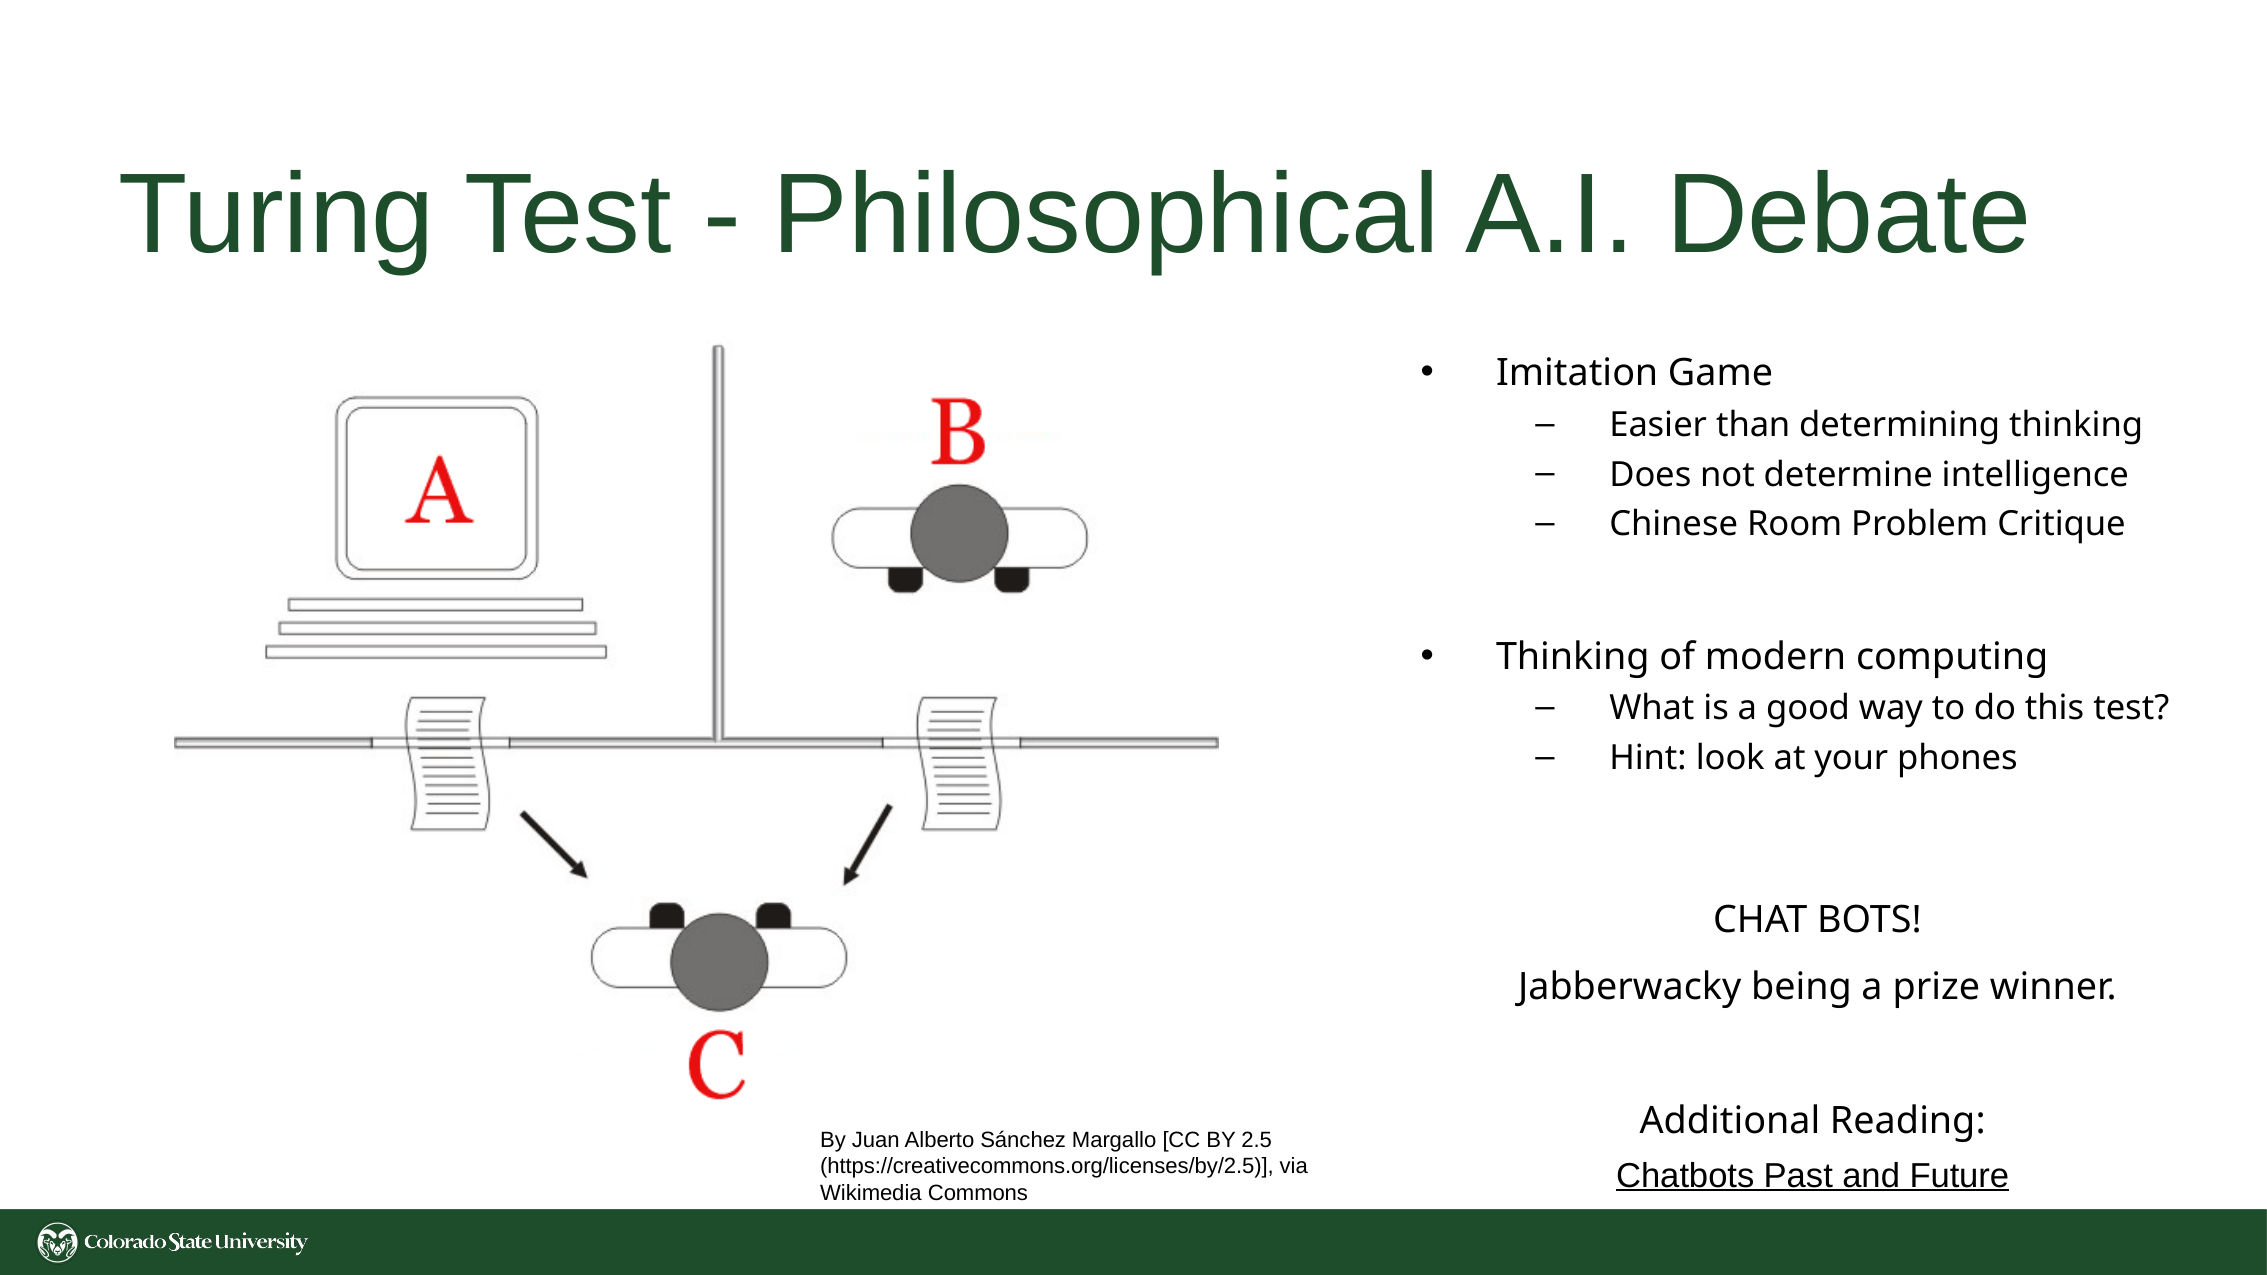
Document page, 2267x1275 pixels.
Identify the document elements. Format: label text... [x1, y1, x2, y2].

text_box By Juan Alberto Sánchez Margallo [CC BY 2.5 (https://creativecommons.org/licenses/by/2.5)], via Wikimedia Commons [797, 1111, 1430, 1219]
list CHAT BOTS! Jabberwacky being a prize winner. Additional Reading: Chatbots Past and Future [1471, 870, 2164, 1219]
picture [25, 1209, 320, 1275]
picture [174, 314, 1220, 1112]
list Imitation Game Easier than determining thinking Does not determine intelligence Chinese Room Problem Critique Thinking of modern computing What is a good way to do this test? Hint: look at your phones [1367, 323, 2218, 763]
title Turing Test - Philosophical A.I. Debate [103, 123, 2164, 290]
